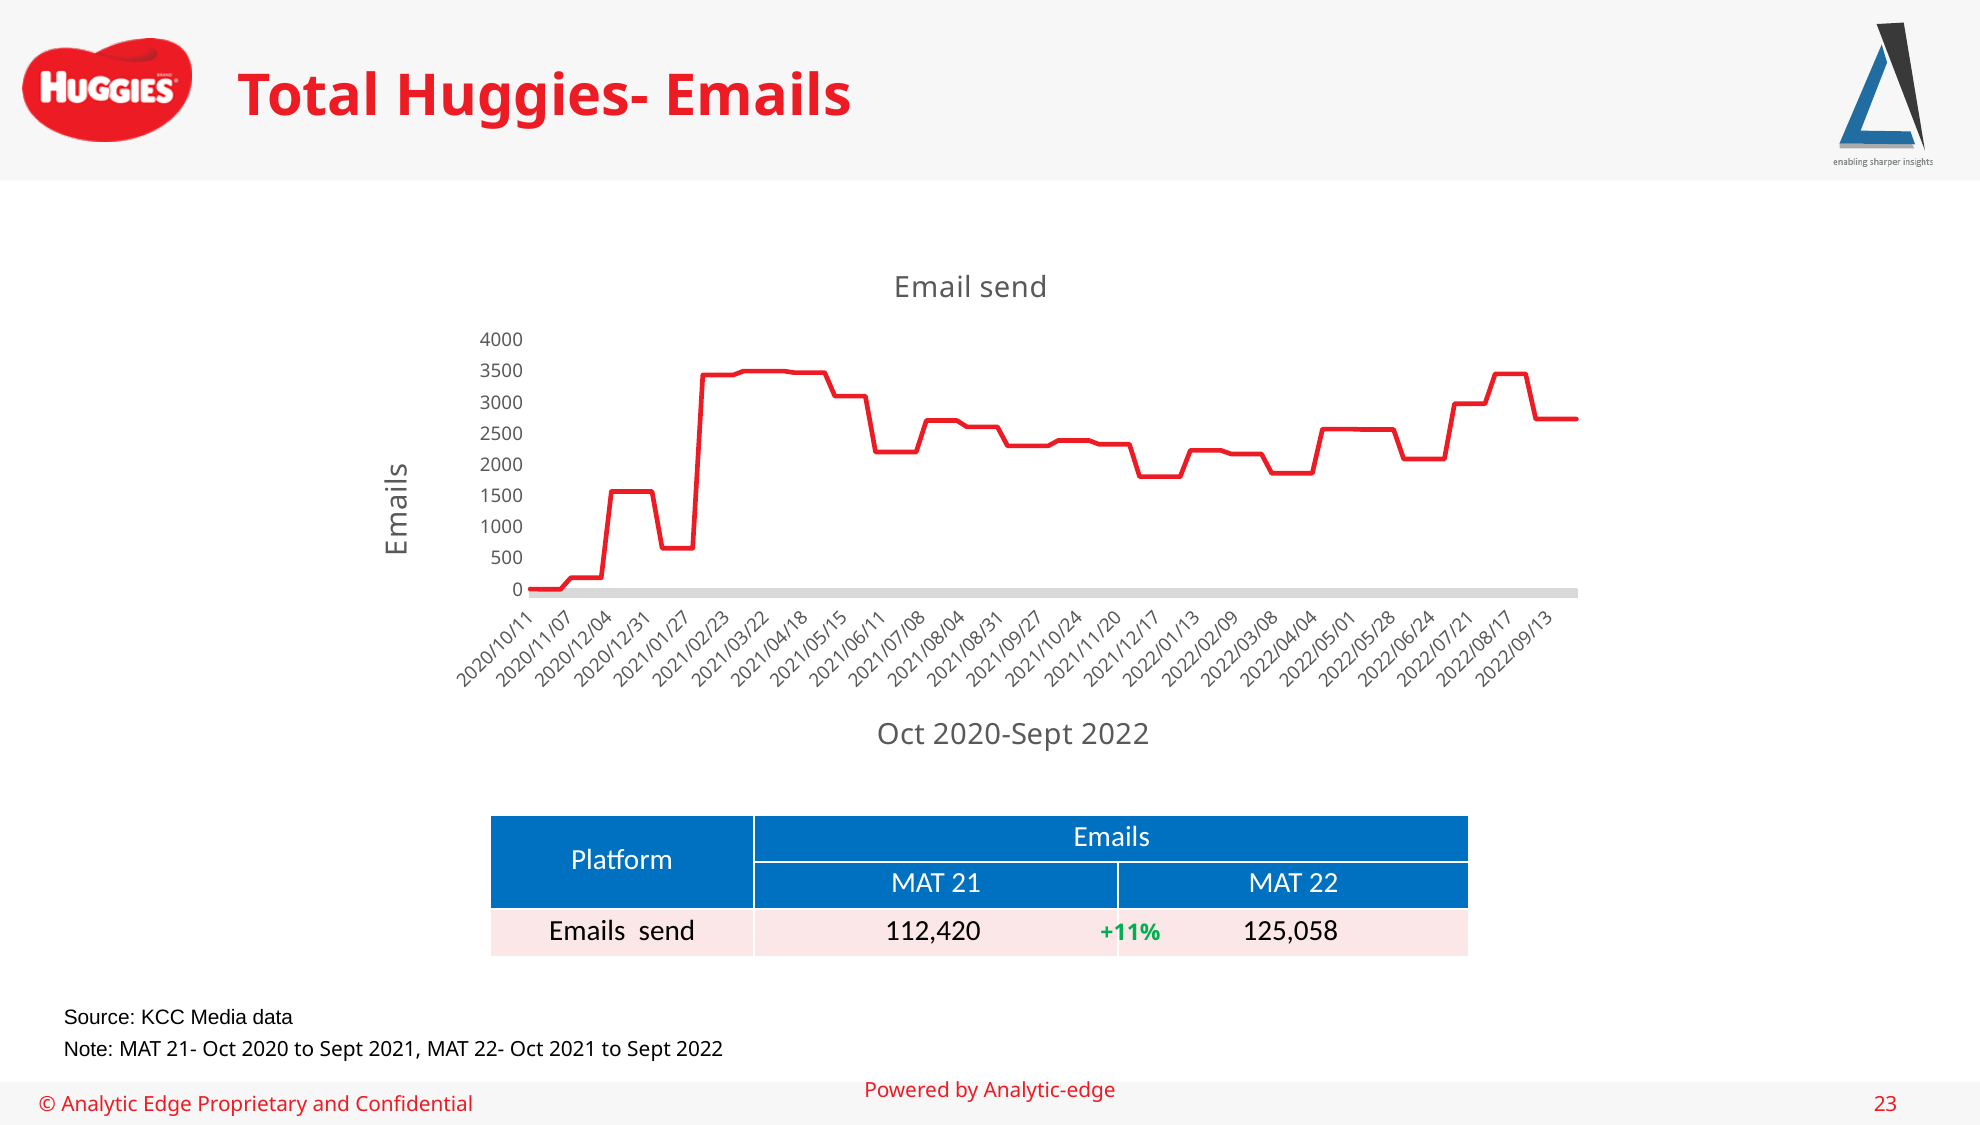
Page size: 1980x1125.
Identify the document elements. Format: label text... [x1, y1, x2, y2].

table_cell 125,058 [1119, 910, 1468, 956]
title Total Huggies- Emails [222, 28, 1800, 157]
footer © Analytic Edge Proprietary and Confidential [23, 1083, 578, 1125]
picture [22, 38, 192, 142]
picture [1800, 155, 1977, 168]
text_box Source: KCC Media data [48, 993, 1874, 1017]
text_box +11% [1085, 910, 1183, 953]
table_header Platform [491, 816, 753, 908]
text_box Note: MAT 21- Oct 2020 to Sept 2021, MAT 22- Oct 2021 to Sept 2022 [48, 1017, 1874, 1083]
chart [339, 238, 1603, 788]
table_cell 112,420 [755, 910, 1117, 956]
table_cell MAT 21 [755, 863, 1117, 908]
table_cell MAT 22 [1119, 863, 1468, 908]
slide_number 23 [1838, 1083, 1933, 1125]
text_box Powered by Analytic-edge [713, 1069, 1267, 1125]
table_header Emails [755, 816, 1468, 861]
table_cell Emails send [491, 910, 753, 956]
